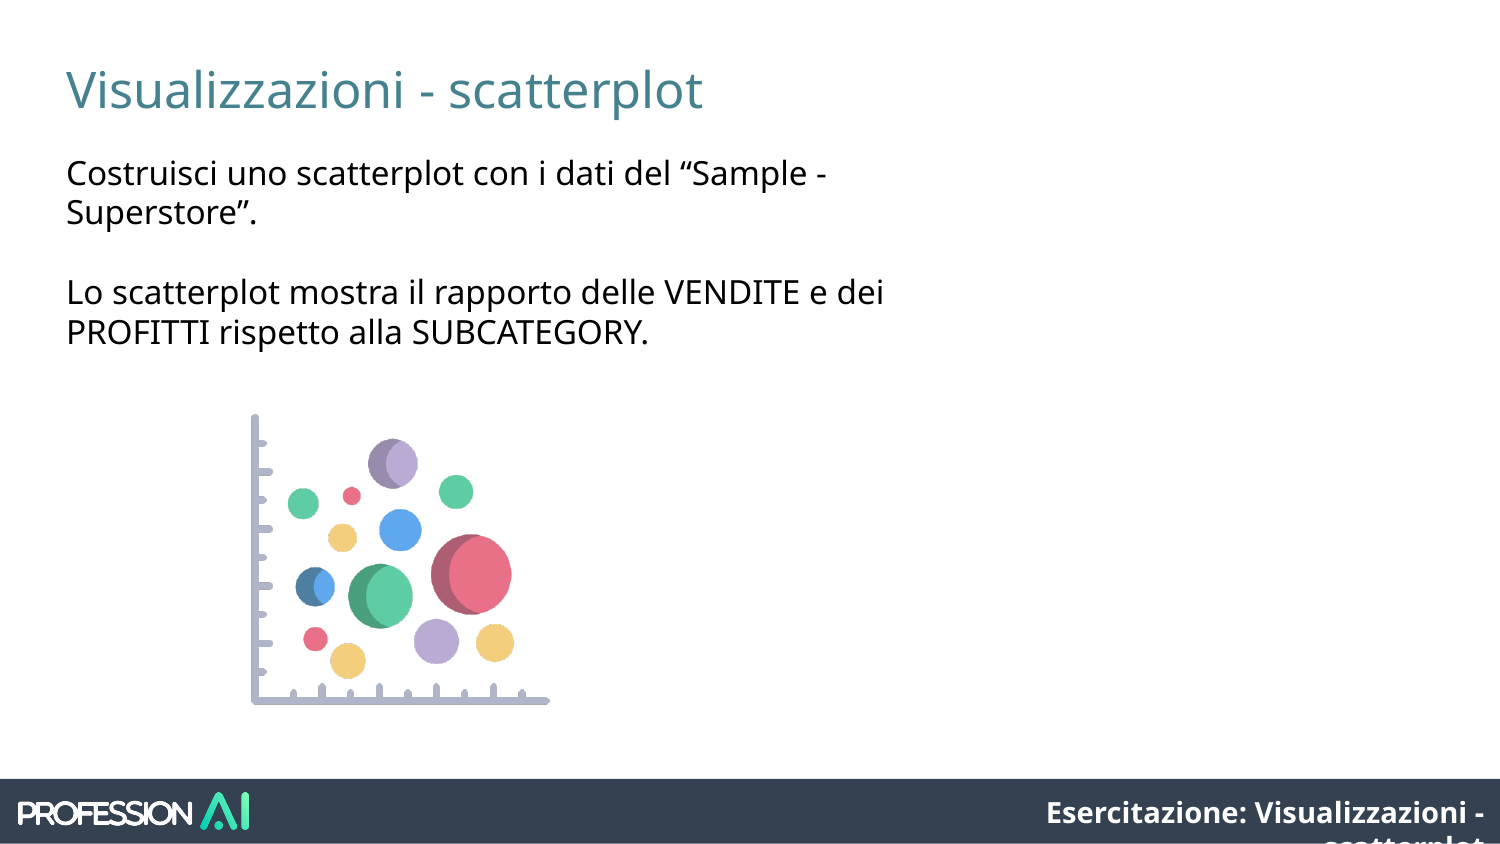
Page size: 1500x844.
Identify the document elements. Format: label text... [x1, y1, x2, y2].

picture [249, 407, 552, 711]
title Visualizzazioni - scatterplot [51, 42, 1449, 137]
title Costruisci uno scatterplot con i dati del “Sample - Superstore”. Lo scatterplot mostra il rapporto delle VENDITE e dei PROFITTI rispetto alla SUBCATEGORY. [51, 136, 920, 231]
text_box [0, 778, 903, 844]
text_box Esercitazione: Visualizzazioni - scatterplot [903, 778, 1500, 844]
picture [17, 792, 250, 831]
